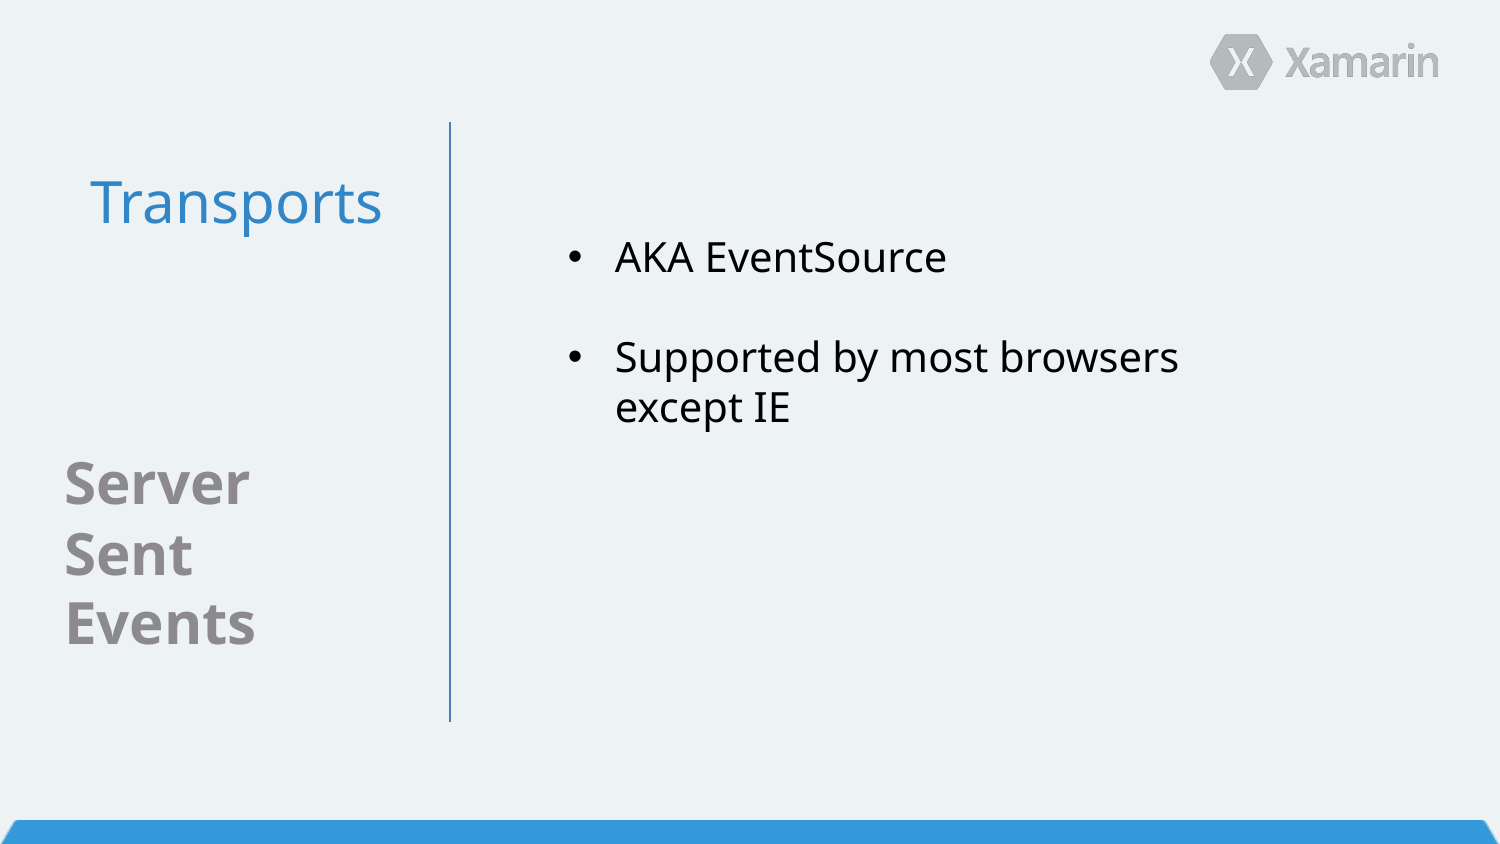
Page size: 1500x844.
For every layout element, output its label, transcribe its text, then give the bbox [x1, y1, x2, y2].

text_box AKA EventSource Supported by most browsers except IE [553, 223, 1303, 439]
picture [1210, 34, 1438, 90]
list Server Sent Events [49, 439, 409, 692]
list Transports [75, 158, 409, 411]
picture [0, 820, 1500, 844]
